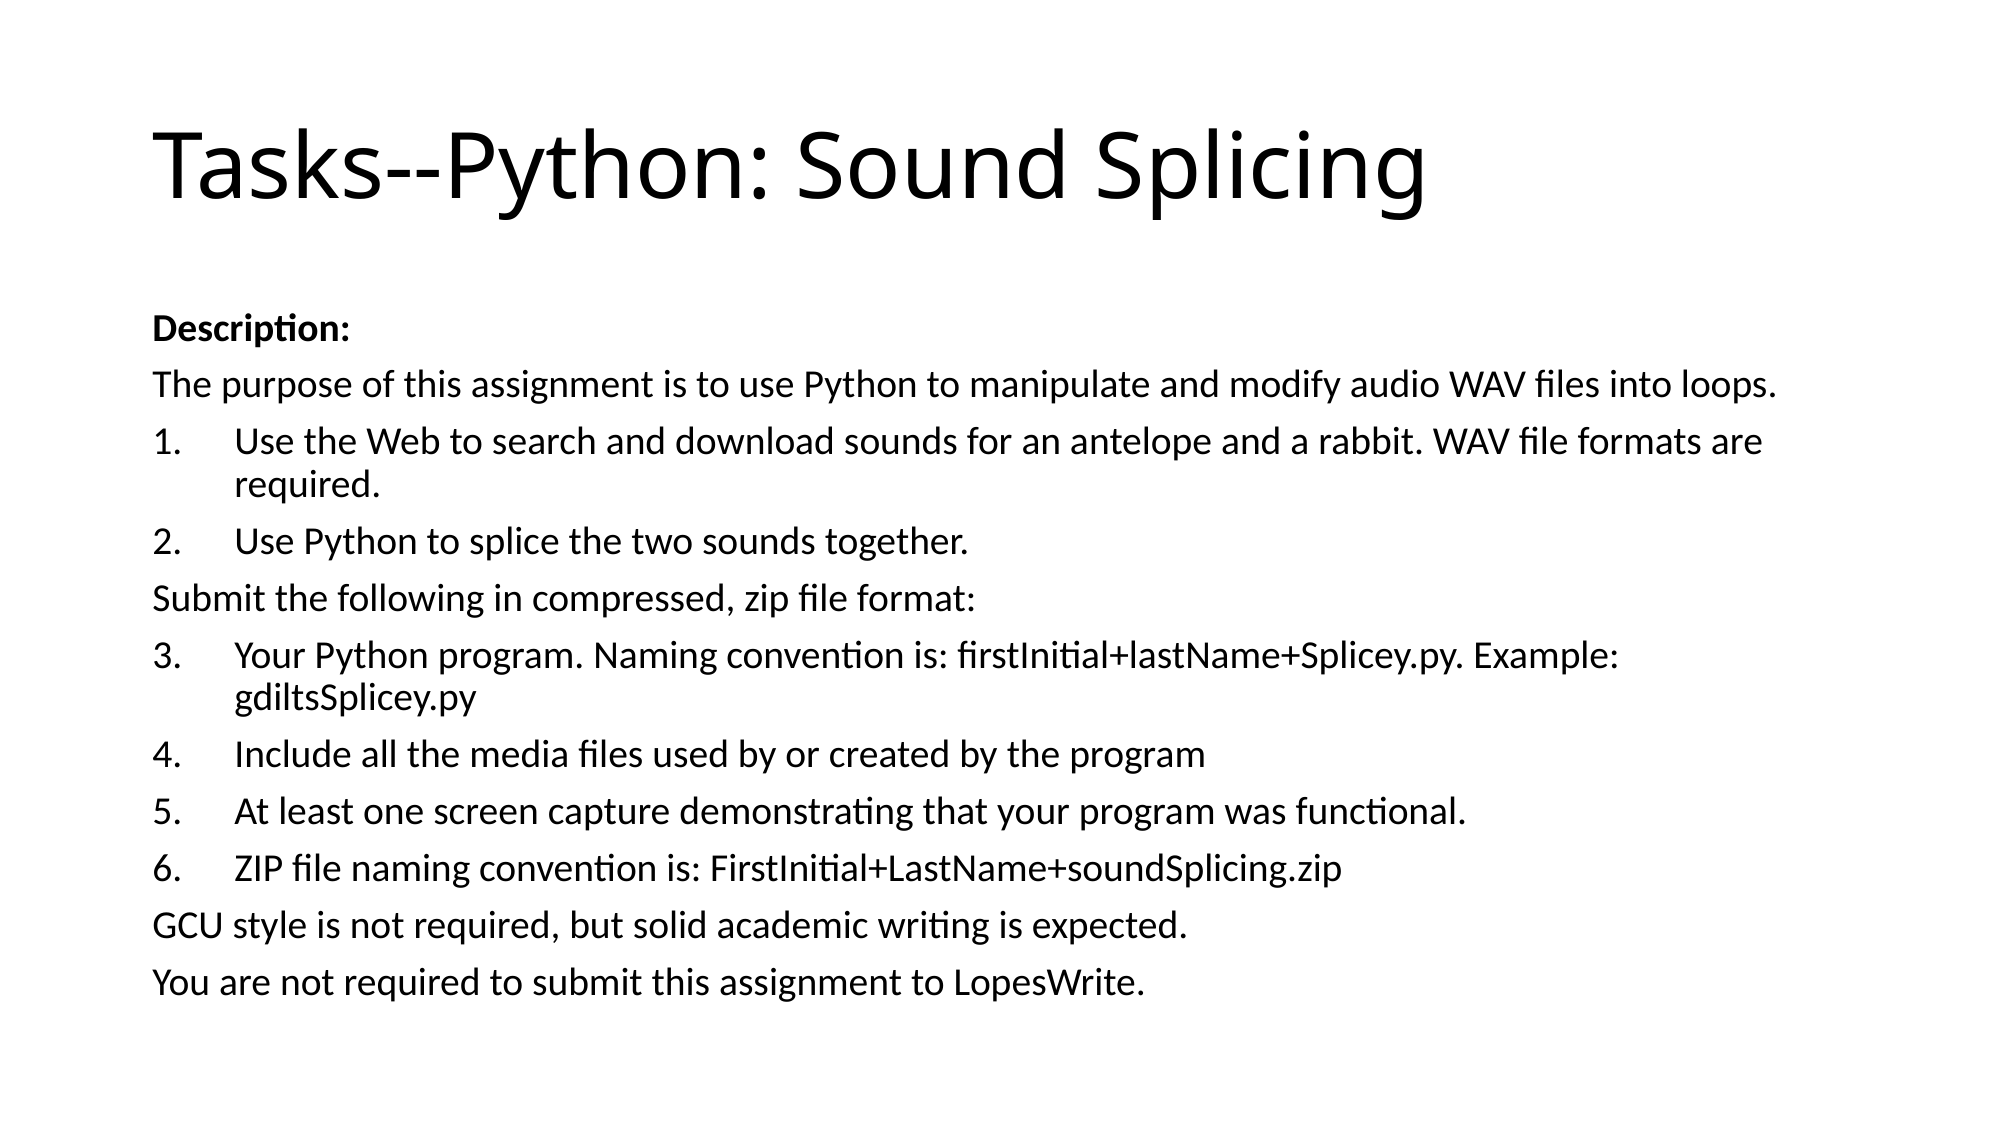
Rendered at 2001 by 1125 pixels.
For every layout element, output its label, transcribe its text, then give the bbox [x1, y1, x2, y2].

title Tasks--Python: Sound Splicing [137, 59, 1863, 278]
list Description: The purpose of this assignment is to use Python to manipulate and modify audio WAV files into loops. Use the Web to search and download sounds for an antelope and a rabbit. WAV file formats are required. Use Python to splice the two sounds together. Submit the following in compressed, zip file format: Your Python program. Naming convention is: firstInitial+lastName+Splicey.py. Example: gdiltsSplicey.py Include all the media files used by or created by the program At least one screen capture demonstrating that your program was functional. ZIP file naming convention is: FirstInitial+LastName+soundSplicing.zip GCU style is not required, but solid academic writing is expected. You are not required to submit this assignment to LopesWrite. [137, 299, 1863, 1014]
